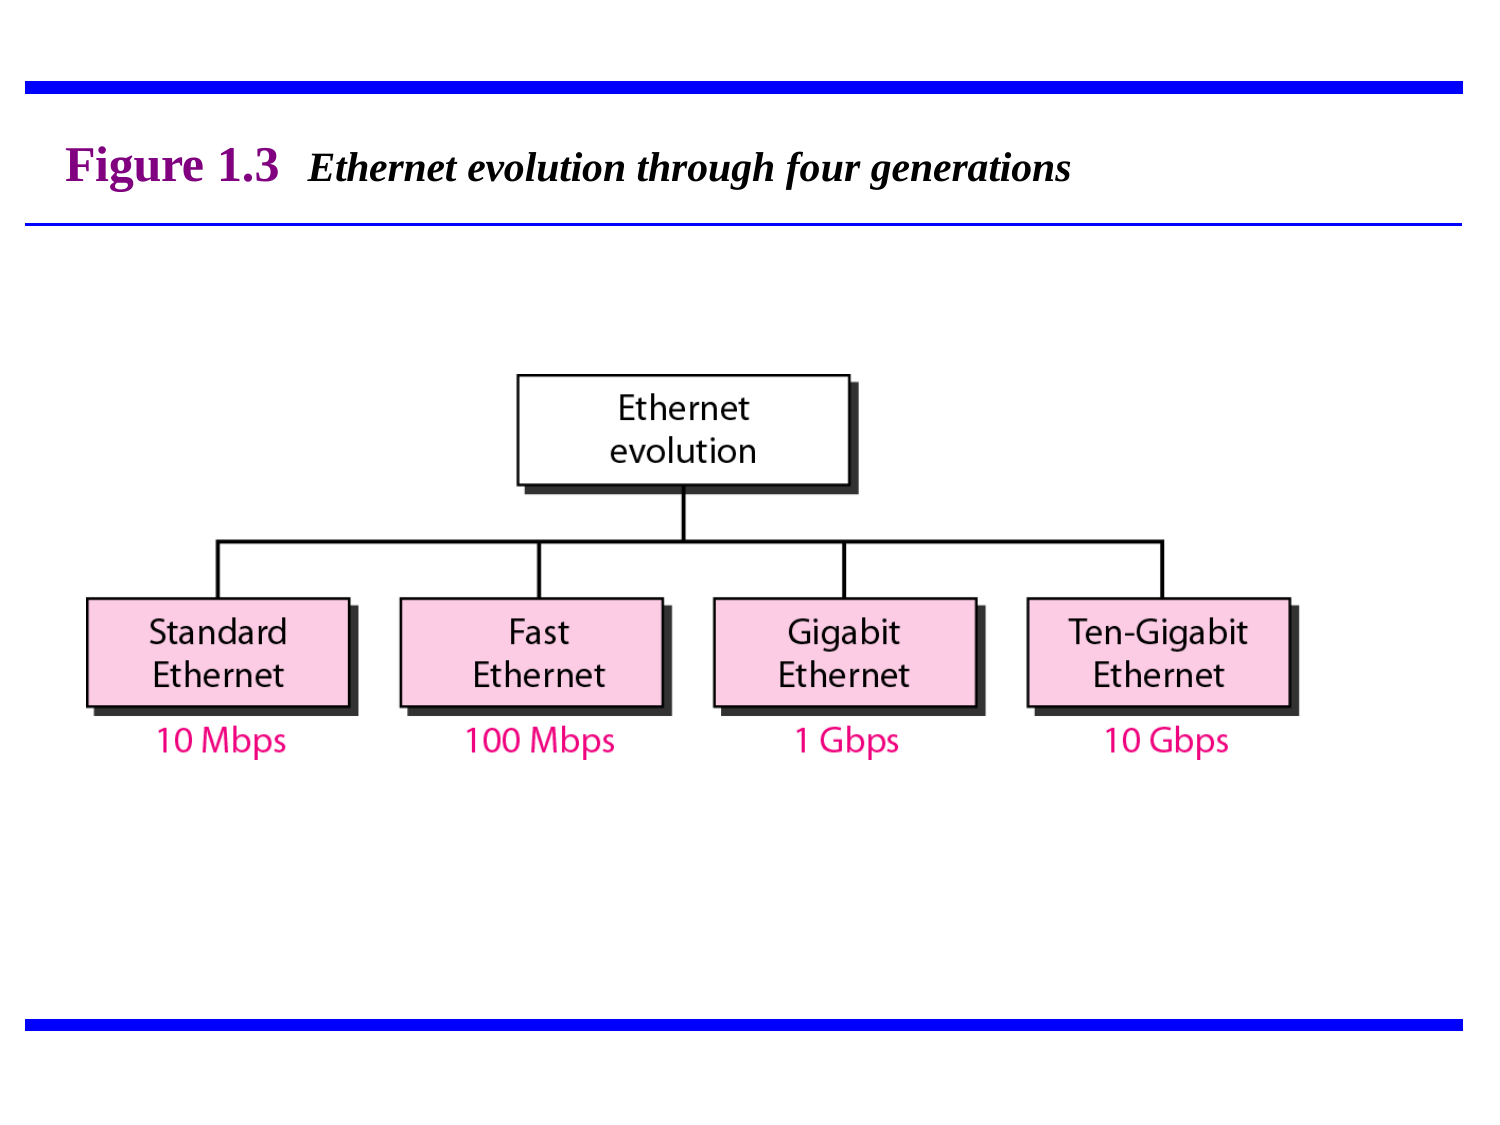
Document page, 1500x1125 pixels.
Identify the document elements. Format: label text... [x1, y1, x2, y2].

picture [86, 374, 1301, 760]
title Figure 1.3 Ethernet evolution through four generations [62, 129, 1073, 319]
